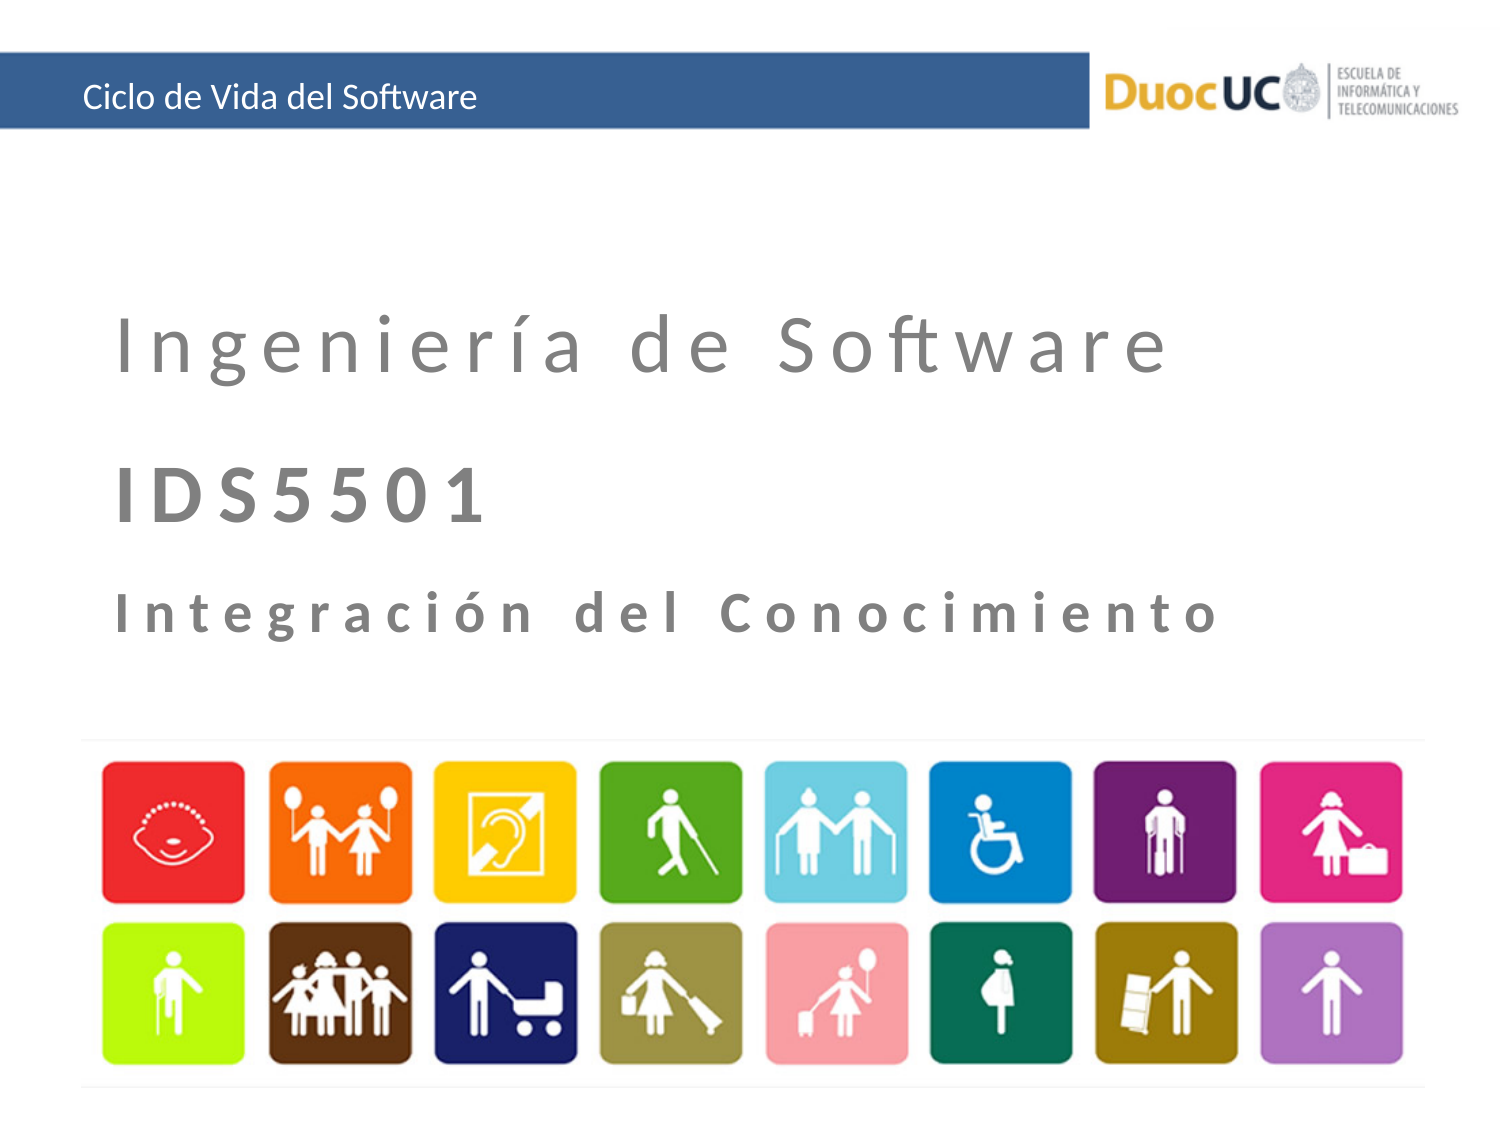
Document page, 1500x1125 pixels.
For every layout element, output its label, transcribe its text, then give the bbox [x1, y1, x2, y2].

text_box Ciclo de Vida del Software [68, 64, 494, 125]
text_box Ingeniería de Software IDS5501 Integración del Conocimiento [99, 231, 1407, 652]
picture [0, 0, 1500, 1125]
